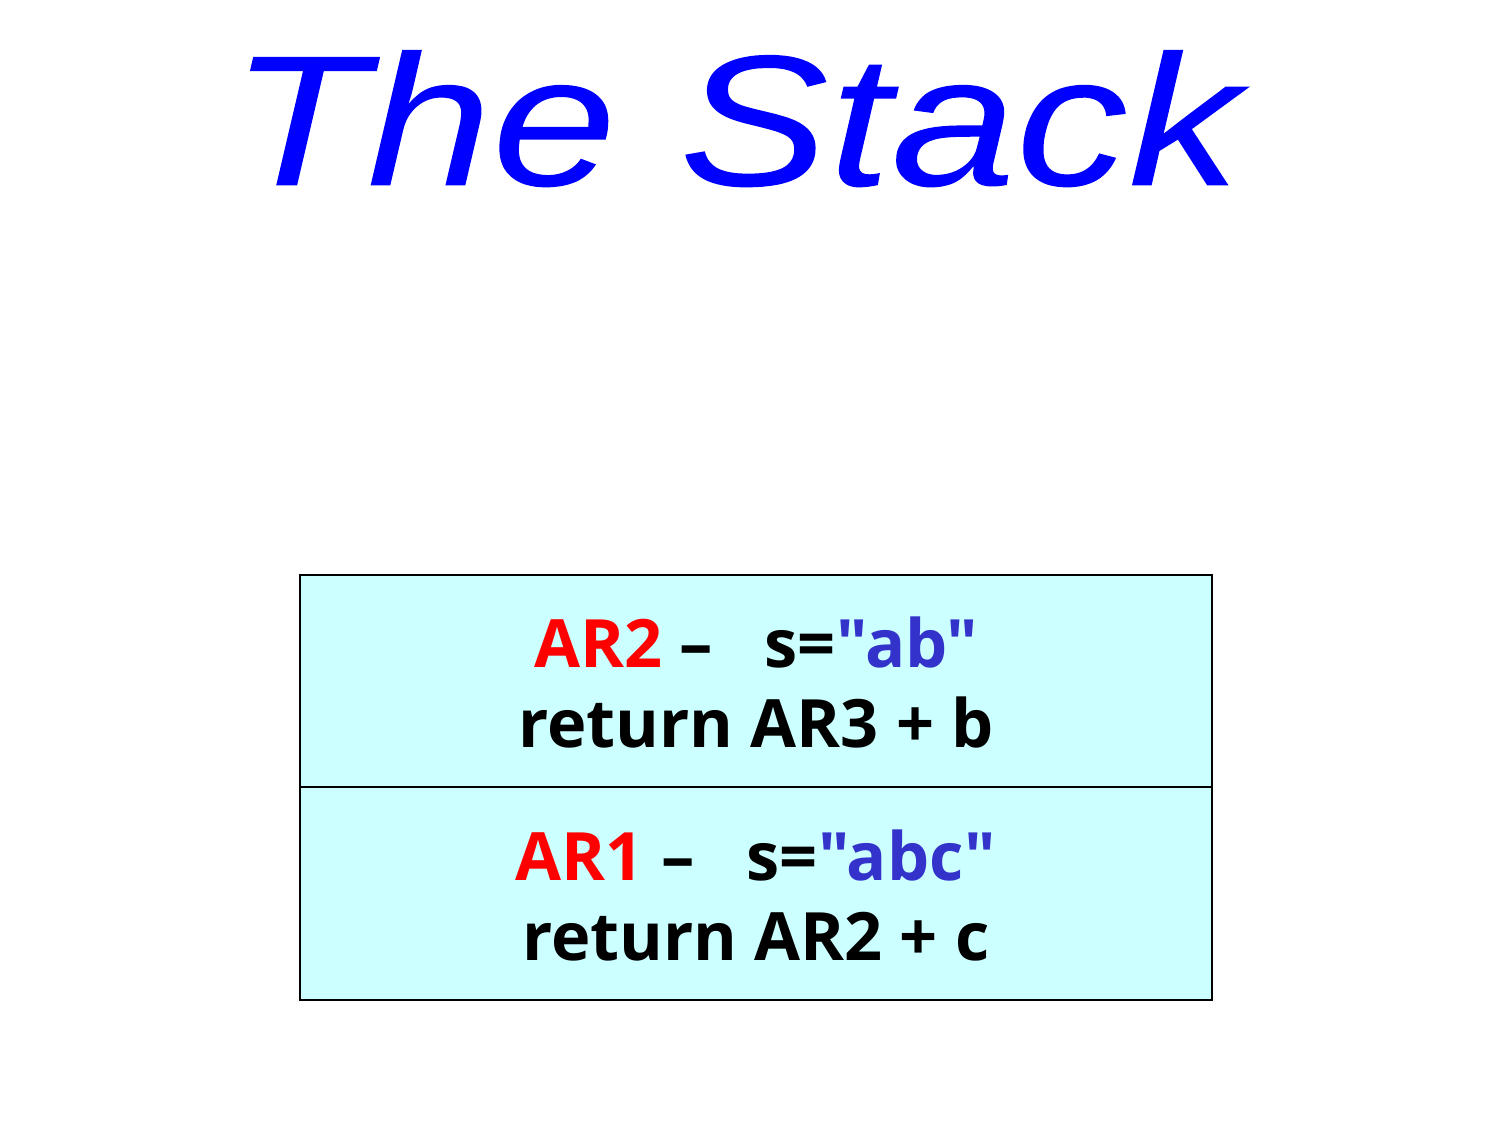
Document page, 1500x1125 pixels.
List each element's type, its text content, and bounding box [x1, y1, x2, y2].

text_box AR1 – s="abc" return AR2 + c [299, 788, 1213, 1000]
text_box AR2 – s="ab" return AR3 + b [299, 574, 1213, 788]
